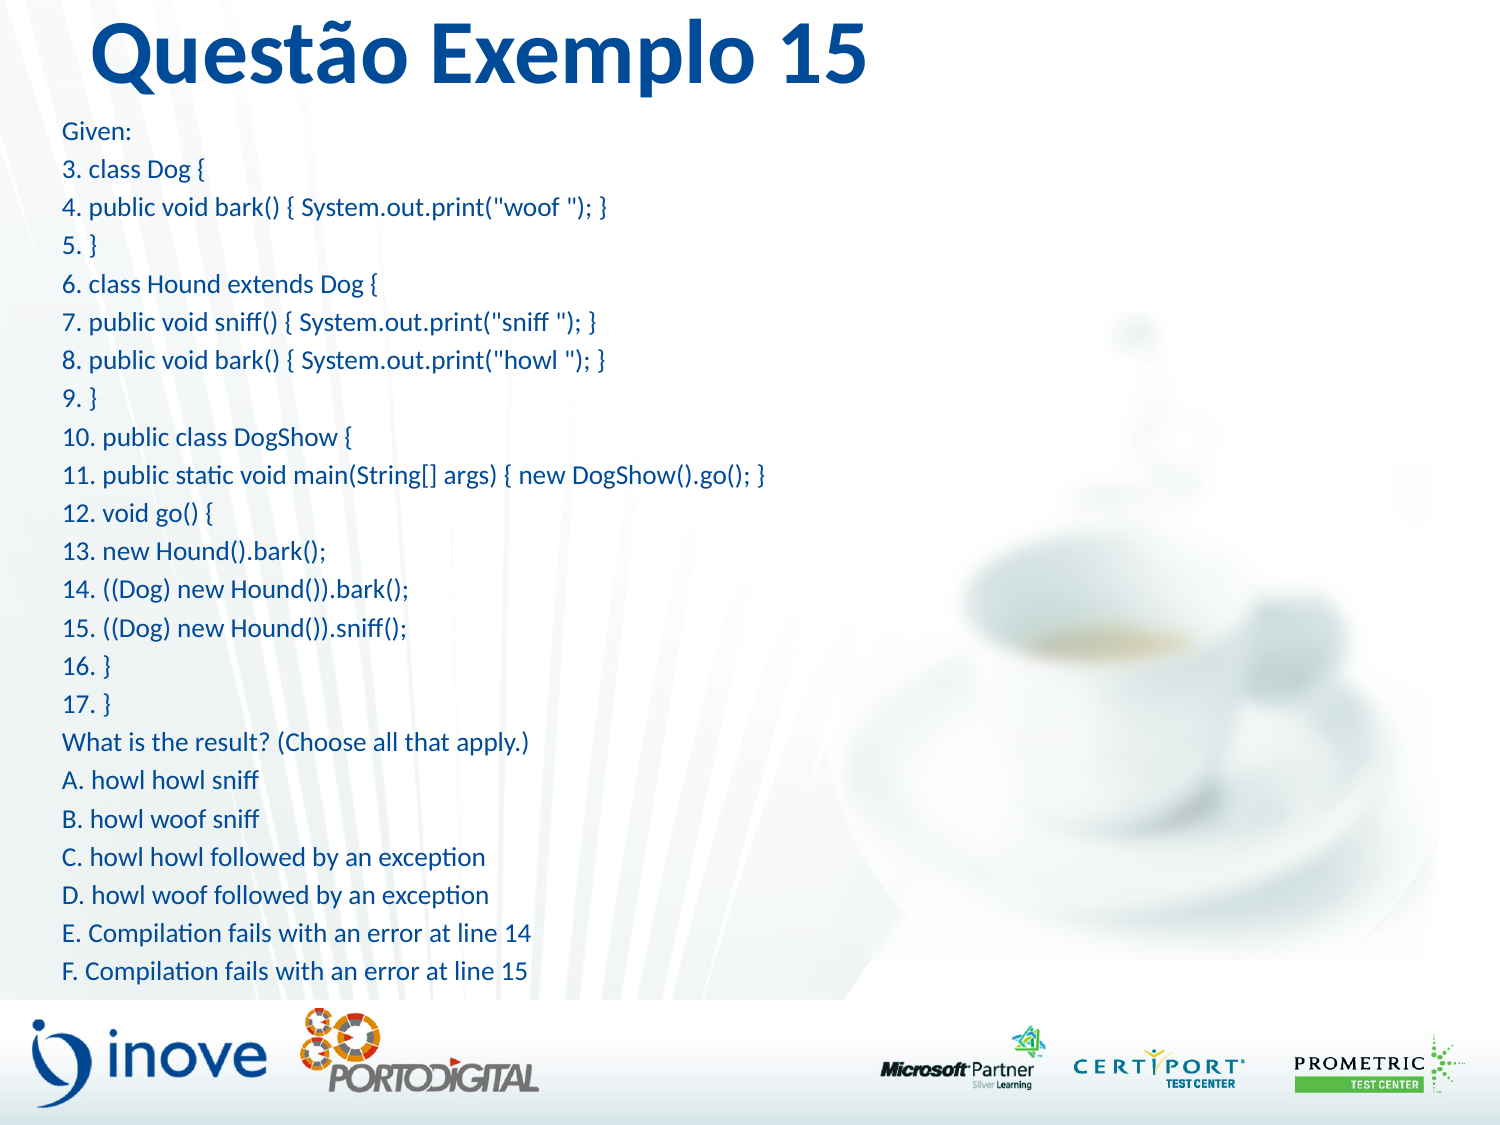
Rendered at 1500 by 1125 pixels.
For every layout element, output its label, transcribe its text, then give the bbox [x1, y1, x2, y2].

title Questão Exemplo 15 [75, 0, 1425, 141]
list Given: 3. class Dog { 4. public void bark() { System.out.print("woof "); } 5. } 6. class Hound extends Dog { 7. public void sniff() { System.out.print("sniff "); } 8. public void bark() { System.out.print("howl "); } 9. } 10. public class DogShow { 11. public static void main(String[] args) { new DogShow().go(); } 12. void go() { 13. new Hound().bark(); 14. ((Dog) new Hound()).bark(); 15. ((Dog) new Hound()).sniff(); 16. } 17. } What is the result? (Choose all that apply.) A. howl howl sniff B. howl woof sniff C. howl howl followed by an exception D. howl woof followed by an exception E. Compilation fails with an error at line 14 F. Compilation fails with an error at line 15 [46, 105, 1425, 997]
picture [0, 0, 1500, 1125]
